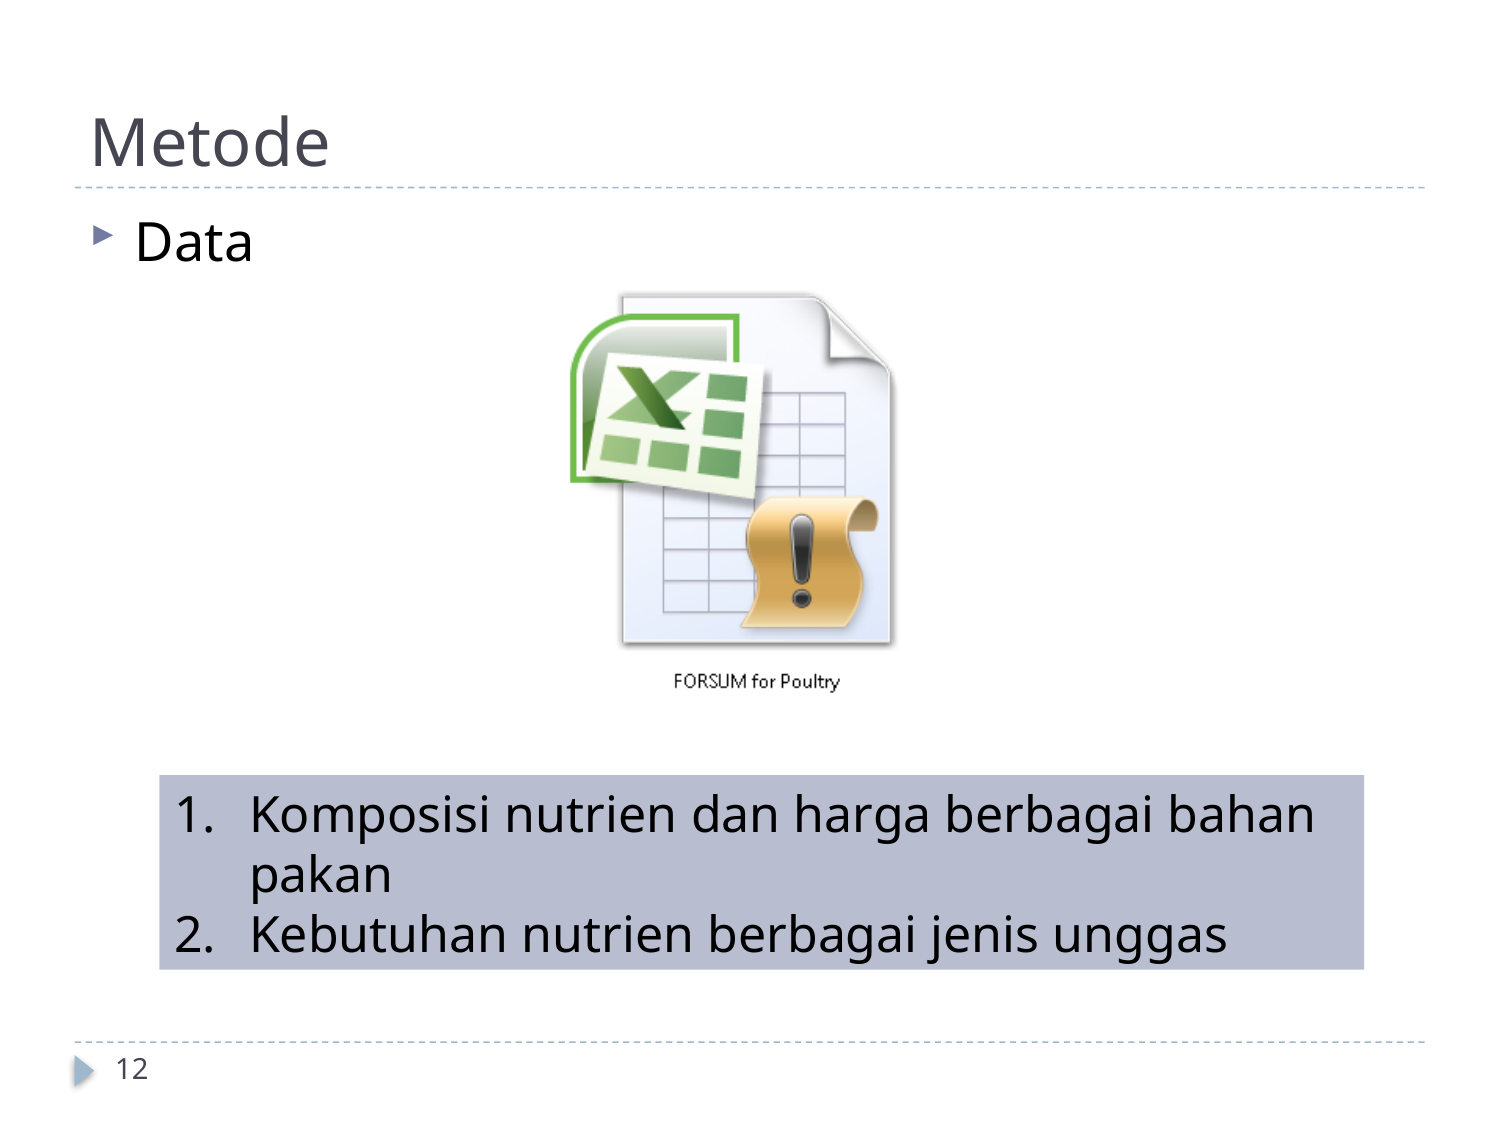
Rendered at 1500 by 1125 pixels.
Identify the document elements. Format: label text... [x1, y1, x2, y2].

slide_number 12 [100, 1042, 426, 1103]
list Data [75, 200, 1425, 1010]
title Metode [75, 24, 1425, 188]
text_box Komposisi nutrien dan harga berbagai bahan pakan Kebutuhan nutrien berbagai jenis unggas [159, 775, 1365, 970]
picture [525, 266, 981, 718]
